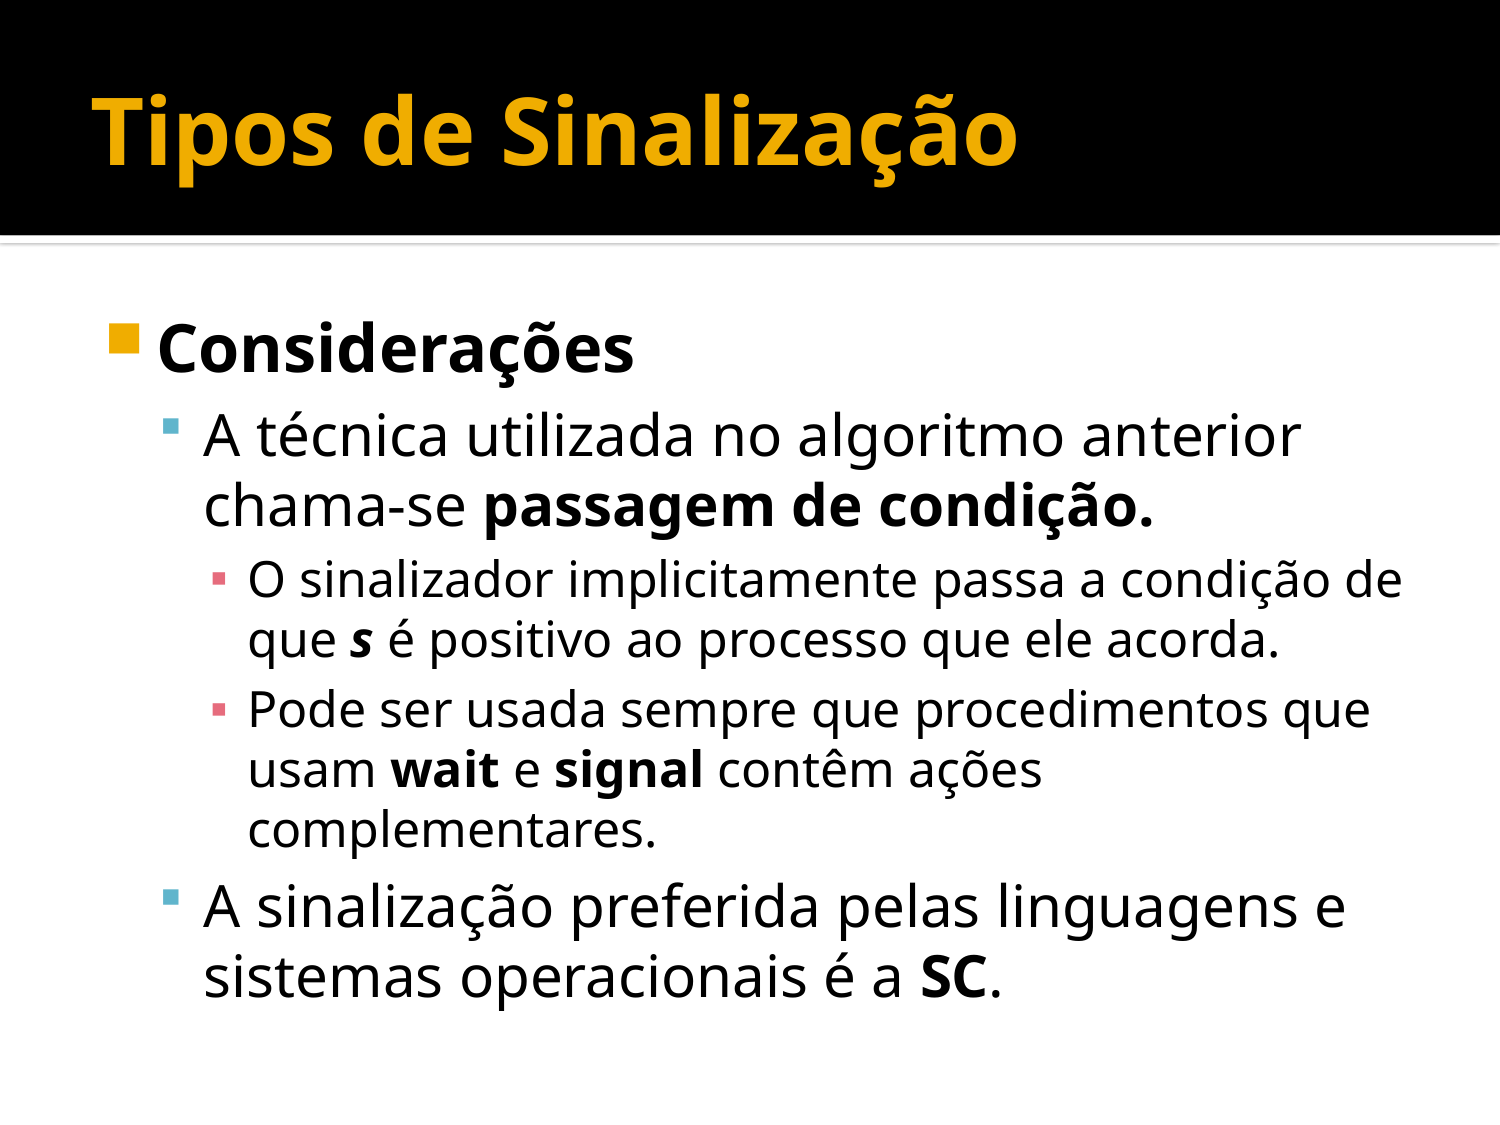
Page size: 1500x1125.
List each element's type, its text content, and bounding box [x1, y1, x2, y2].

title Tipos de Sinalização [75, 25, 1425, 231]
list Considerações A técnica utilizada no algoritmo anterior chama-se passagem de condição. O sinalizador implicitamente passa a condição de que s é positivo ao processo que ele acorda. Pode ser usada sempre que procedimentos que usam wait e signal contêm ações complementares. A sinalização preferida pelas linguagens e sistemas operacionais é a SC. [75, 291, 1425, 1050]
